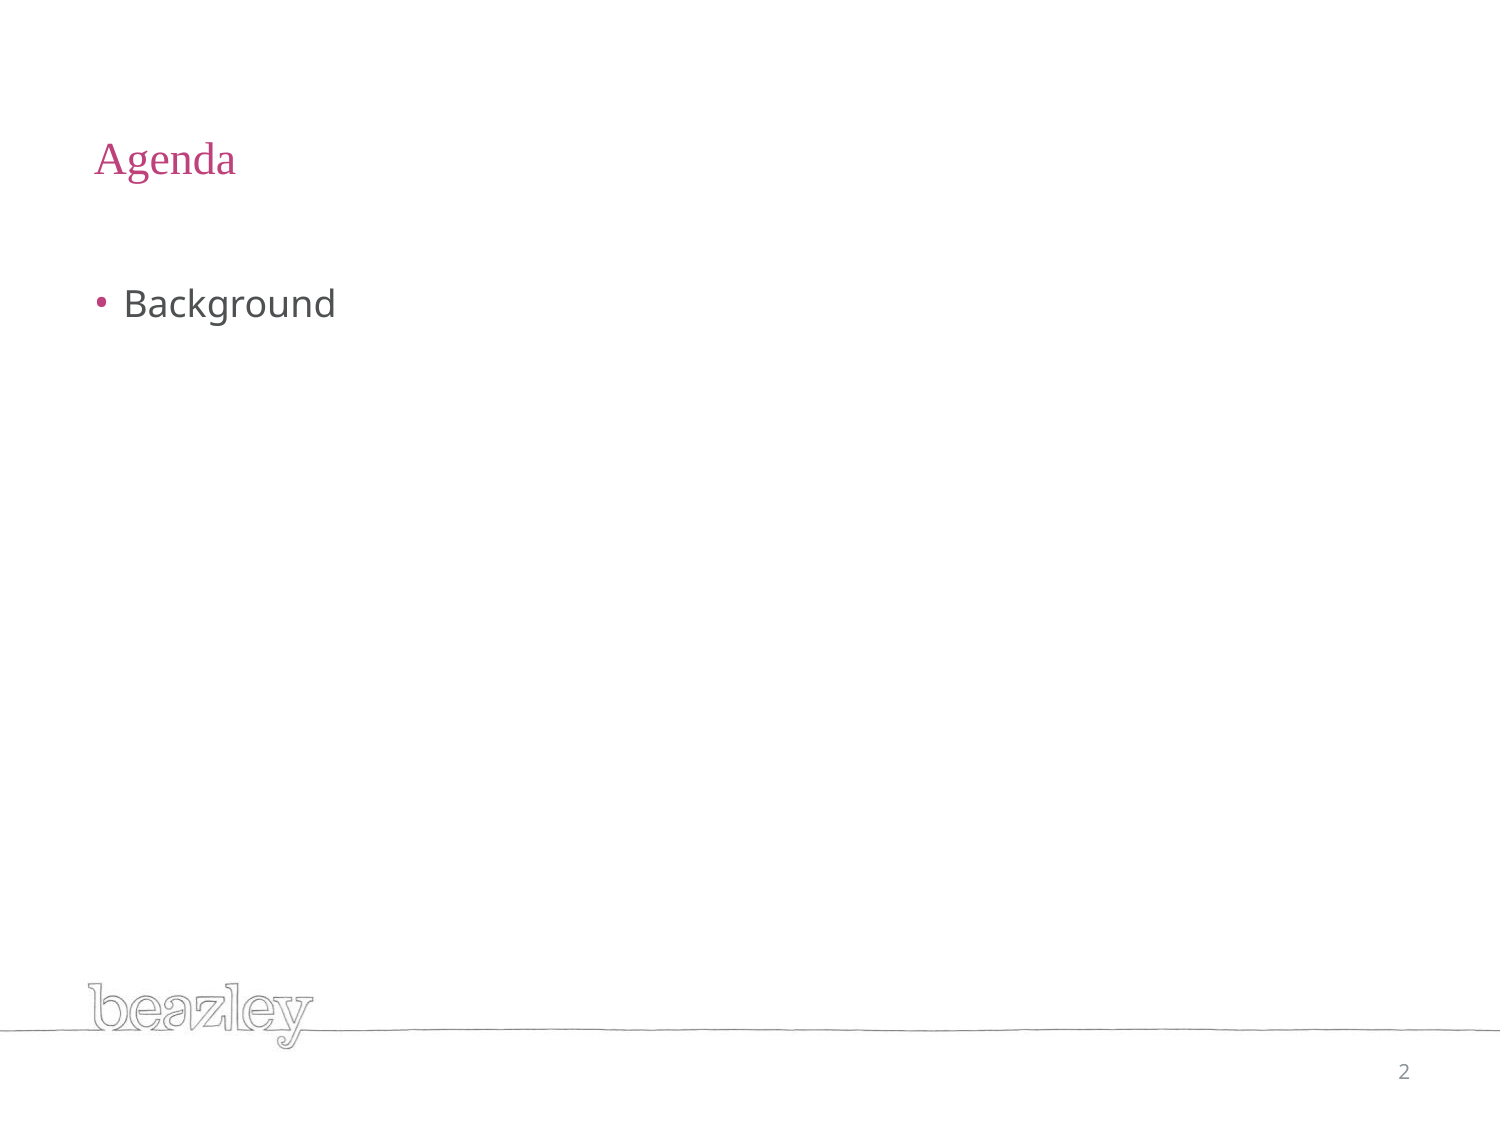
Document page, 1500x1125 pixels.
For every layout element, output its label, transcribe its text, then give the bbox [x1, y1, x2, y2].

list Background [93, 234, 1407, 941]
picture [0, 948, 1500, 1125]
slide_number 2 [1074, 1042, 1425, 1103]
title Agenda [93, 128, 1407, 188]
